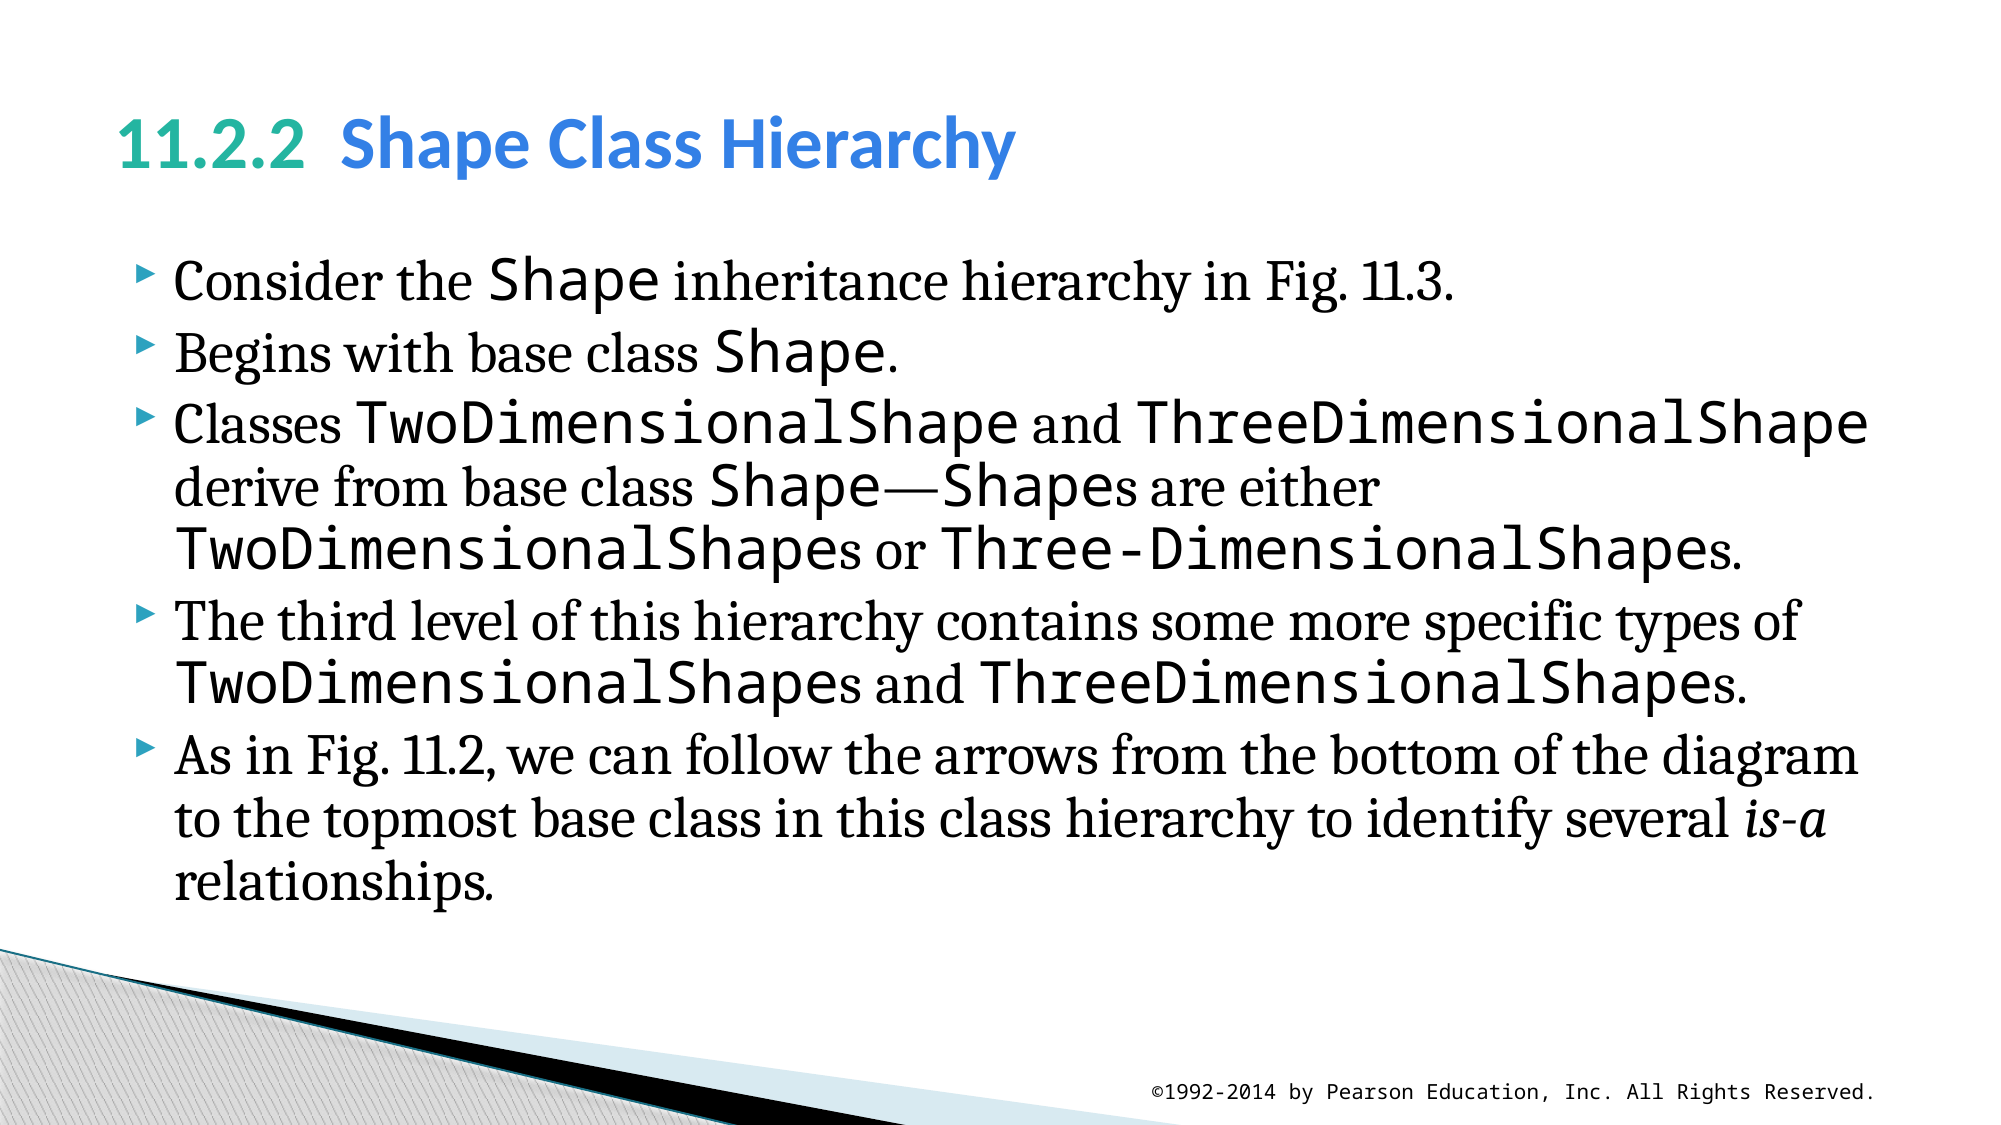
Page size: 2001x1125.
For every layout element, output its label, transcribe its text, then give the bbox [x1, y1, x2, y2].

list Consider the Shape inheritance hierarchy in Fig. 11.3. Begins with base class Shape. Classes TwoDimensionalShape and ThreeDimensionalShape derive from base class Shape—Shapes are either TwoDimensionalShapes or Three-DimensionalShapes. The third level of this hierarchy contains some more specific types of TwoDimensionalShapes and ThreeDimensionalShapes. As in Fig. 11.2, we can follow the arrows from the bottom of the diagram to the topmost base class in this class hierarchy to identify several is-a relationships. [99, 242, 1900, 986]
title 11.2.2 Shape Class Hierarchy [99, 45, 1900, 233]
footer ©1992-2014 by Pearson Education, Inc. All Rights Reserved. [866, 1051, 1892, 1112]
